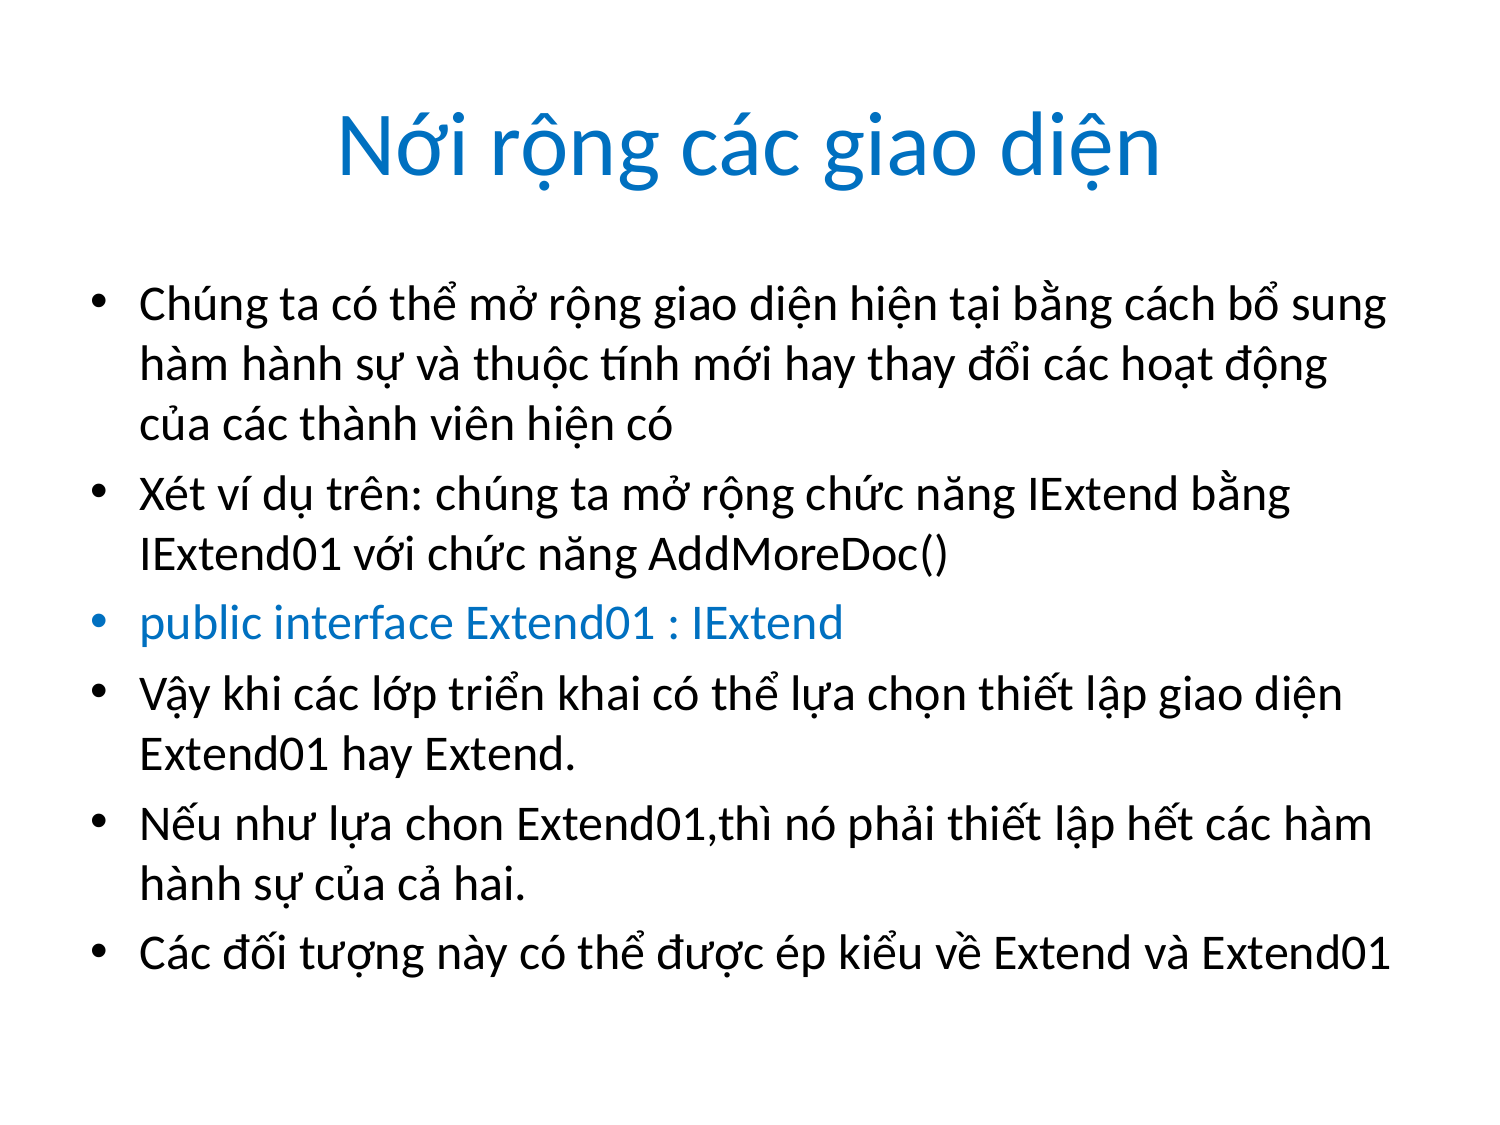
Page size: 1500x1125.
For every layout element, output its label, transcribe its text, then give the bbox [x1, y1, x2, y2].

list Chúng ta có thể mở rộng giao diện hiện tại bằng cách bổ sung hàm hành sự và thuộc tính mới hay thay đổi các hoạt động của các thành viên hiện có Xét ví dụ trên: chúng ta mở rộng chức năng IExtend bằng IExtend01 với chức năng AddMoreDoc() public interface Extend01 : IExtend Vậy khi các lớp triển khai có thể lựa chọn thiết lập giao diện Extend01 hay Extend. Nếu như lựa chon Extend01,thì nó phải thiết lập hết các hàm hành sự của cả hai. Các đối tượng này có thể được ép kiểu về Extend và Extend01 [75, 262, 1425, 1005]
title Nới rộng các giao diện [75, 45, 1425, 233]
